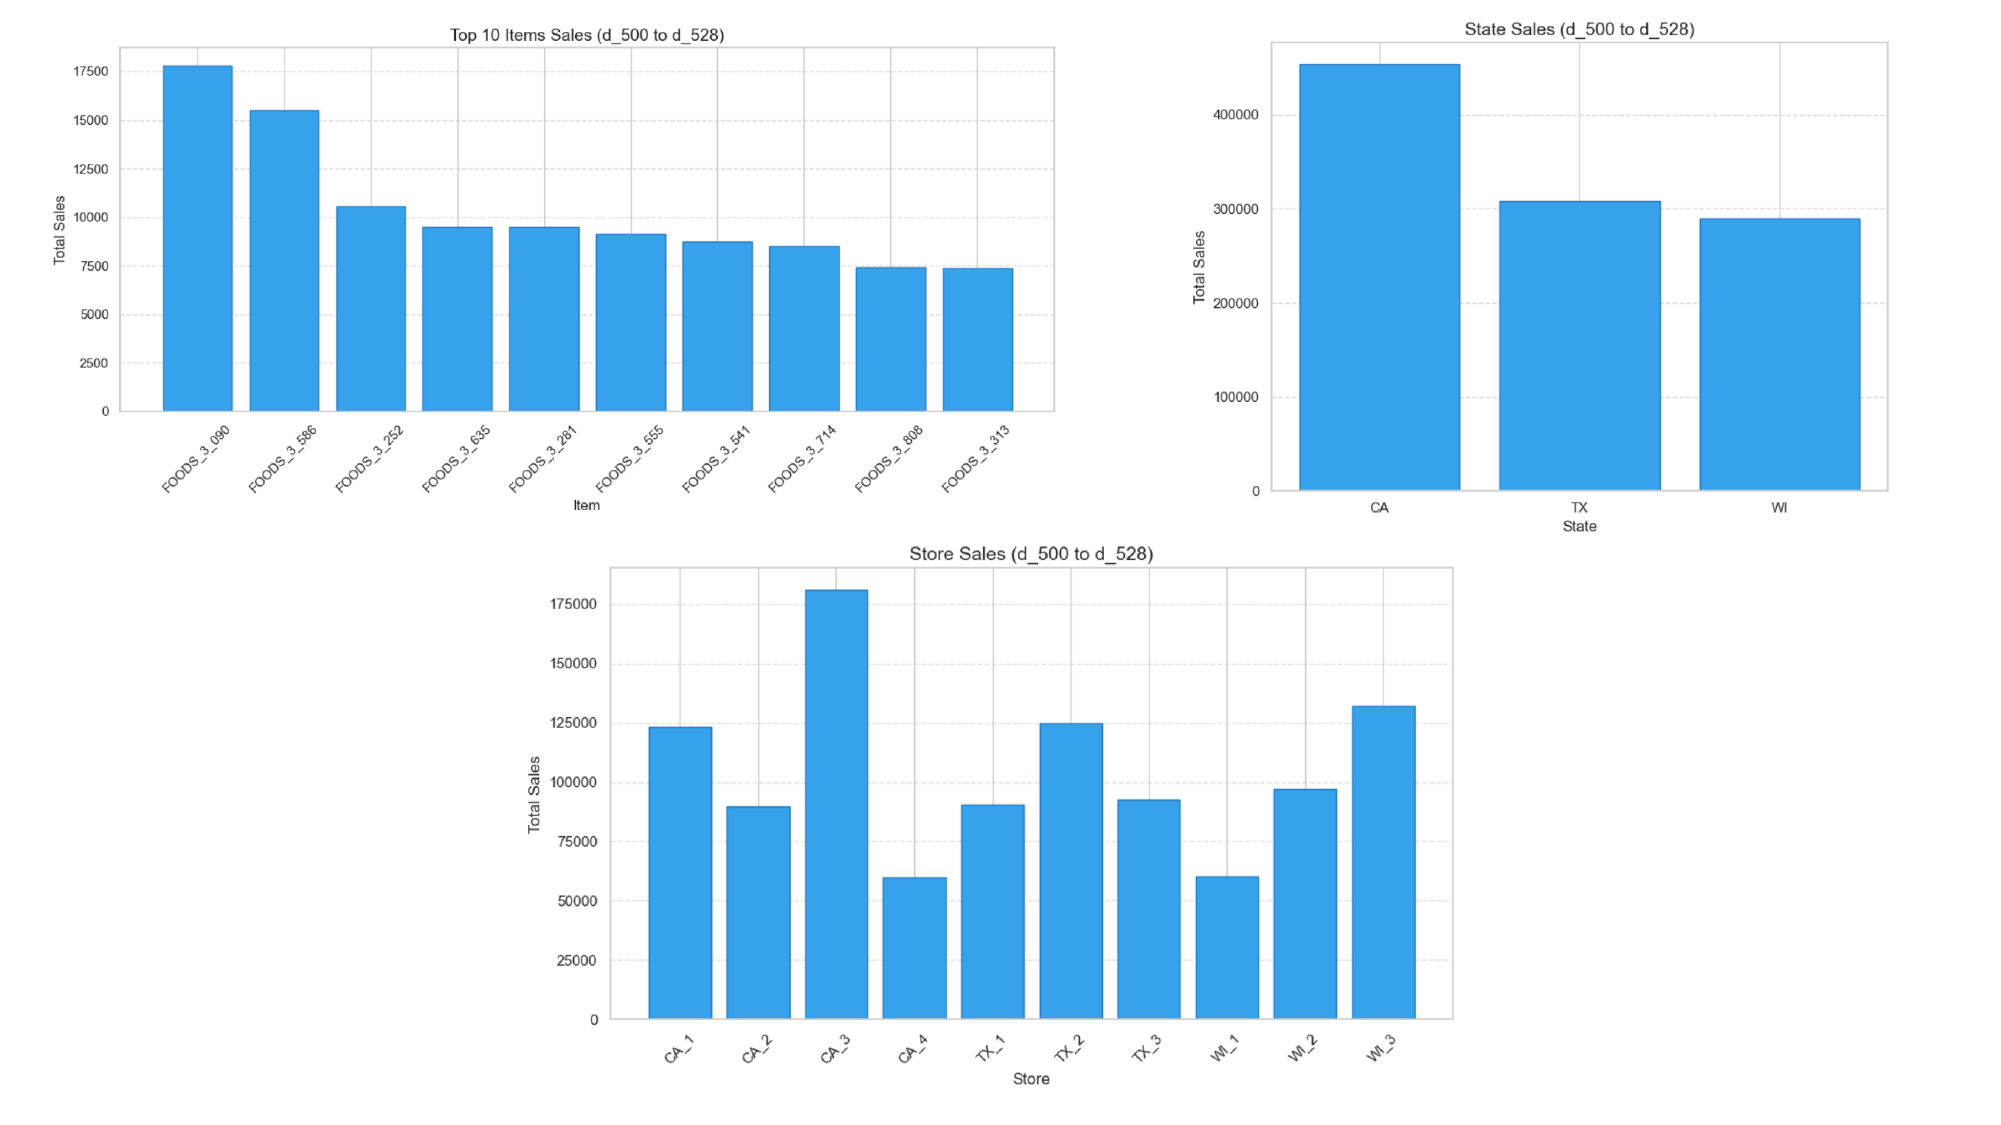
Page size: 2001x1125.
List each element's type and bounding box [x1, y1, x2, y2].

list [23, 13, 1067, 524]
picture [447, 13, 1940, 1088]
